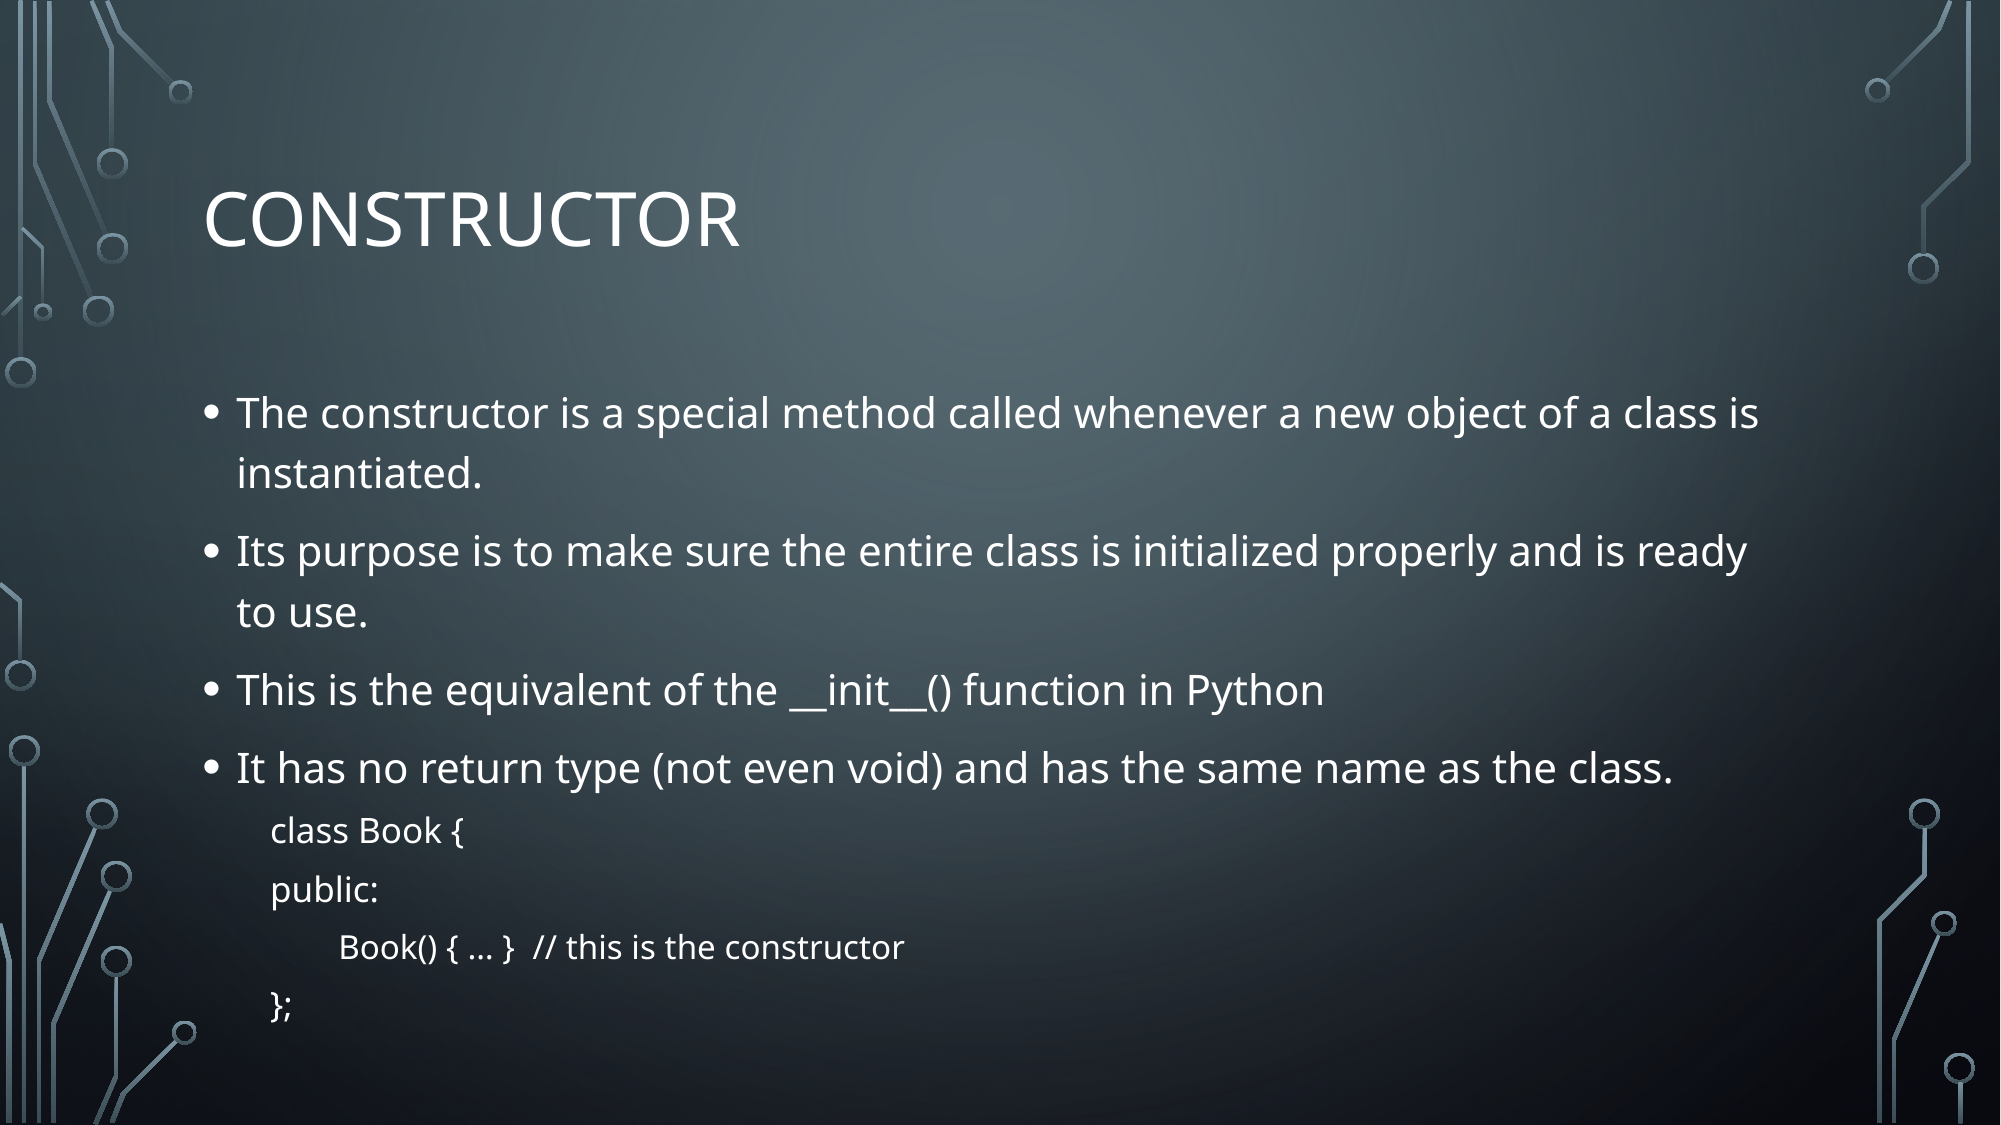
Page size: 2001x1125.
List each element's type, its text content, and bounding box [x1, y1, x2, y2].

title Constructor [187, 101, 1813, 344]
list The constructor is a special method called whenever a new object of a class is instantiated. Its purpose is to make sure the entire class is initialized properly and is ready to use. This is the equivalent of the __init__() function in Python It has no return type (not even void) and has the same name as the class. class Book { public: Book() { … } // this is the constructor }; [187, 369, 1813, 1038]
